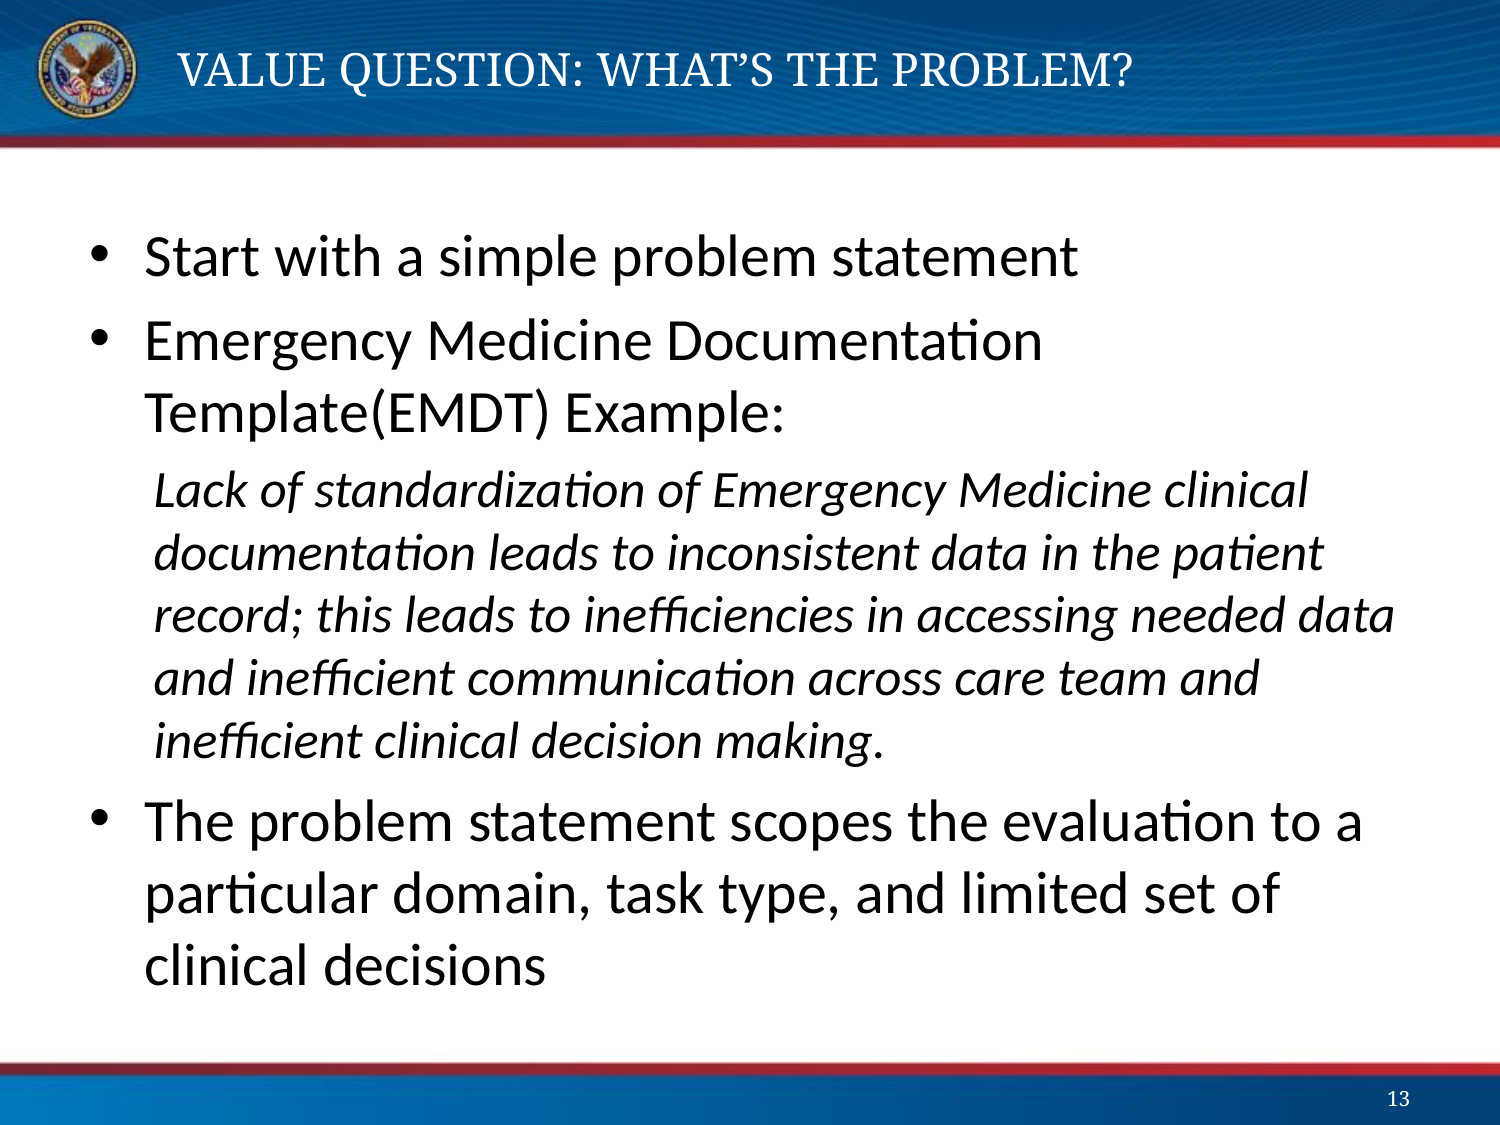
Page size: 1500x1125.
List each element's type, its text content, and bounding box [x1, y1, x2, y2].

list Start with a simple problem statement Emergency Medicine Documentation Template(EMDT) Example: Lack of standardization of Emergency Medicine clinical documentation leads to inconsistent data in the patient record; this leads to inefficiencies in accessing needed data and inefficient communication across care team and inefficient clinical decision making. The problem statement scopes the evaluation to a particular domain, task type, and limited set of clinical decisions [75, 208, 1425, 1008]
picture [0, 0, 1500, 1125]
title Value Question: What’s the Problem? [162, 12, 1425, 124]
slide_number 13 [1074, 1074, 1425, 1125]
